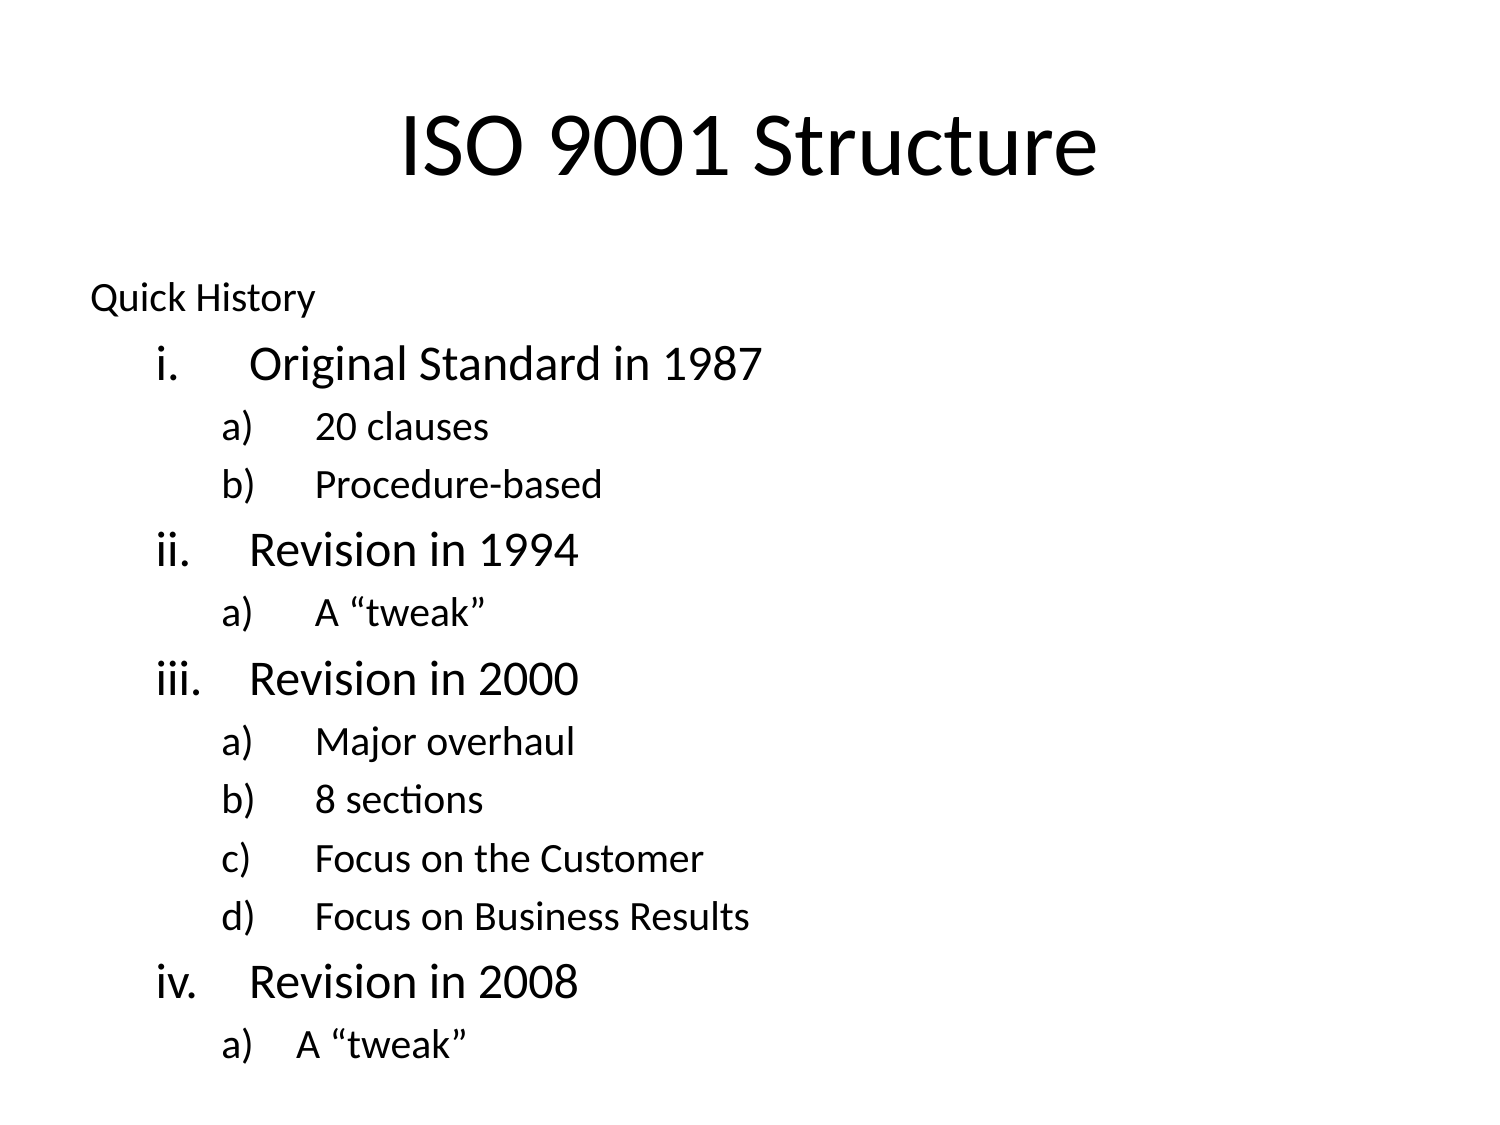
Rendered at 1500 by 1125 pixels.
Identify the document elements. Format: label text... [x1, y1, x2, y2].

title ISO 9001 Structure [75, 45, 1425, 233]
text_box Quick History Original Standard in 1987 20 clauses Procedure-based Revision in 1994 A “tweak” Revision in 2000 Major overhaul 8 sections Focus on the Customer Focus on Business Results Revision in 2008 A “tweak” [74, 262, 1425, 1005]
